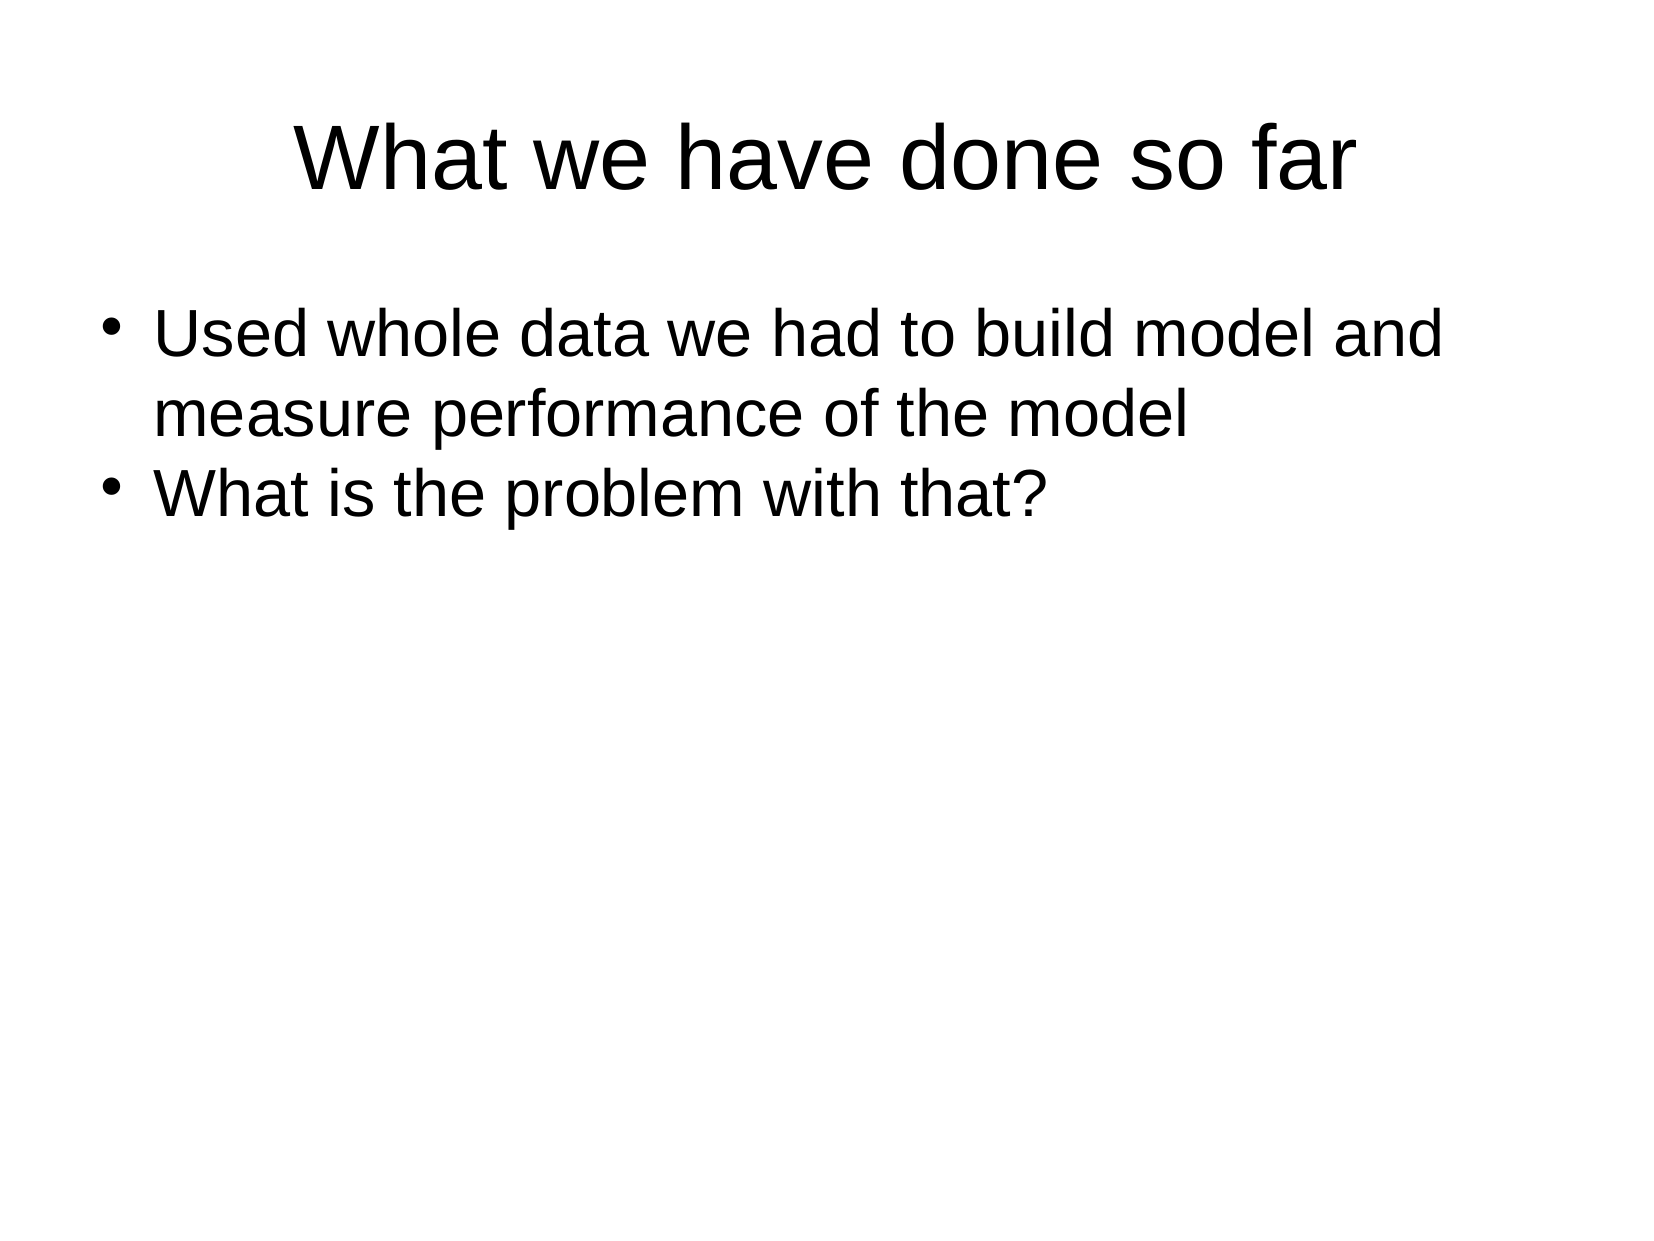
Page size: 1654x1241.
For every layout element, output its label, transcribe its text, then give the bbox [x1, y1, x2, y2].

text_box What we have done so far [82, 49, 1571, 257]
text_box Used whole data we had to build model and measure performance of the model What is the problem with that? [82, 290, 1571, 1010]
